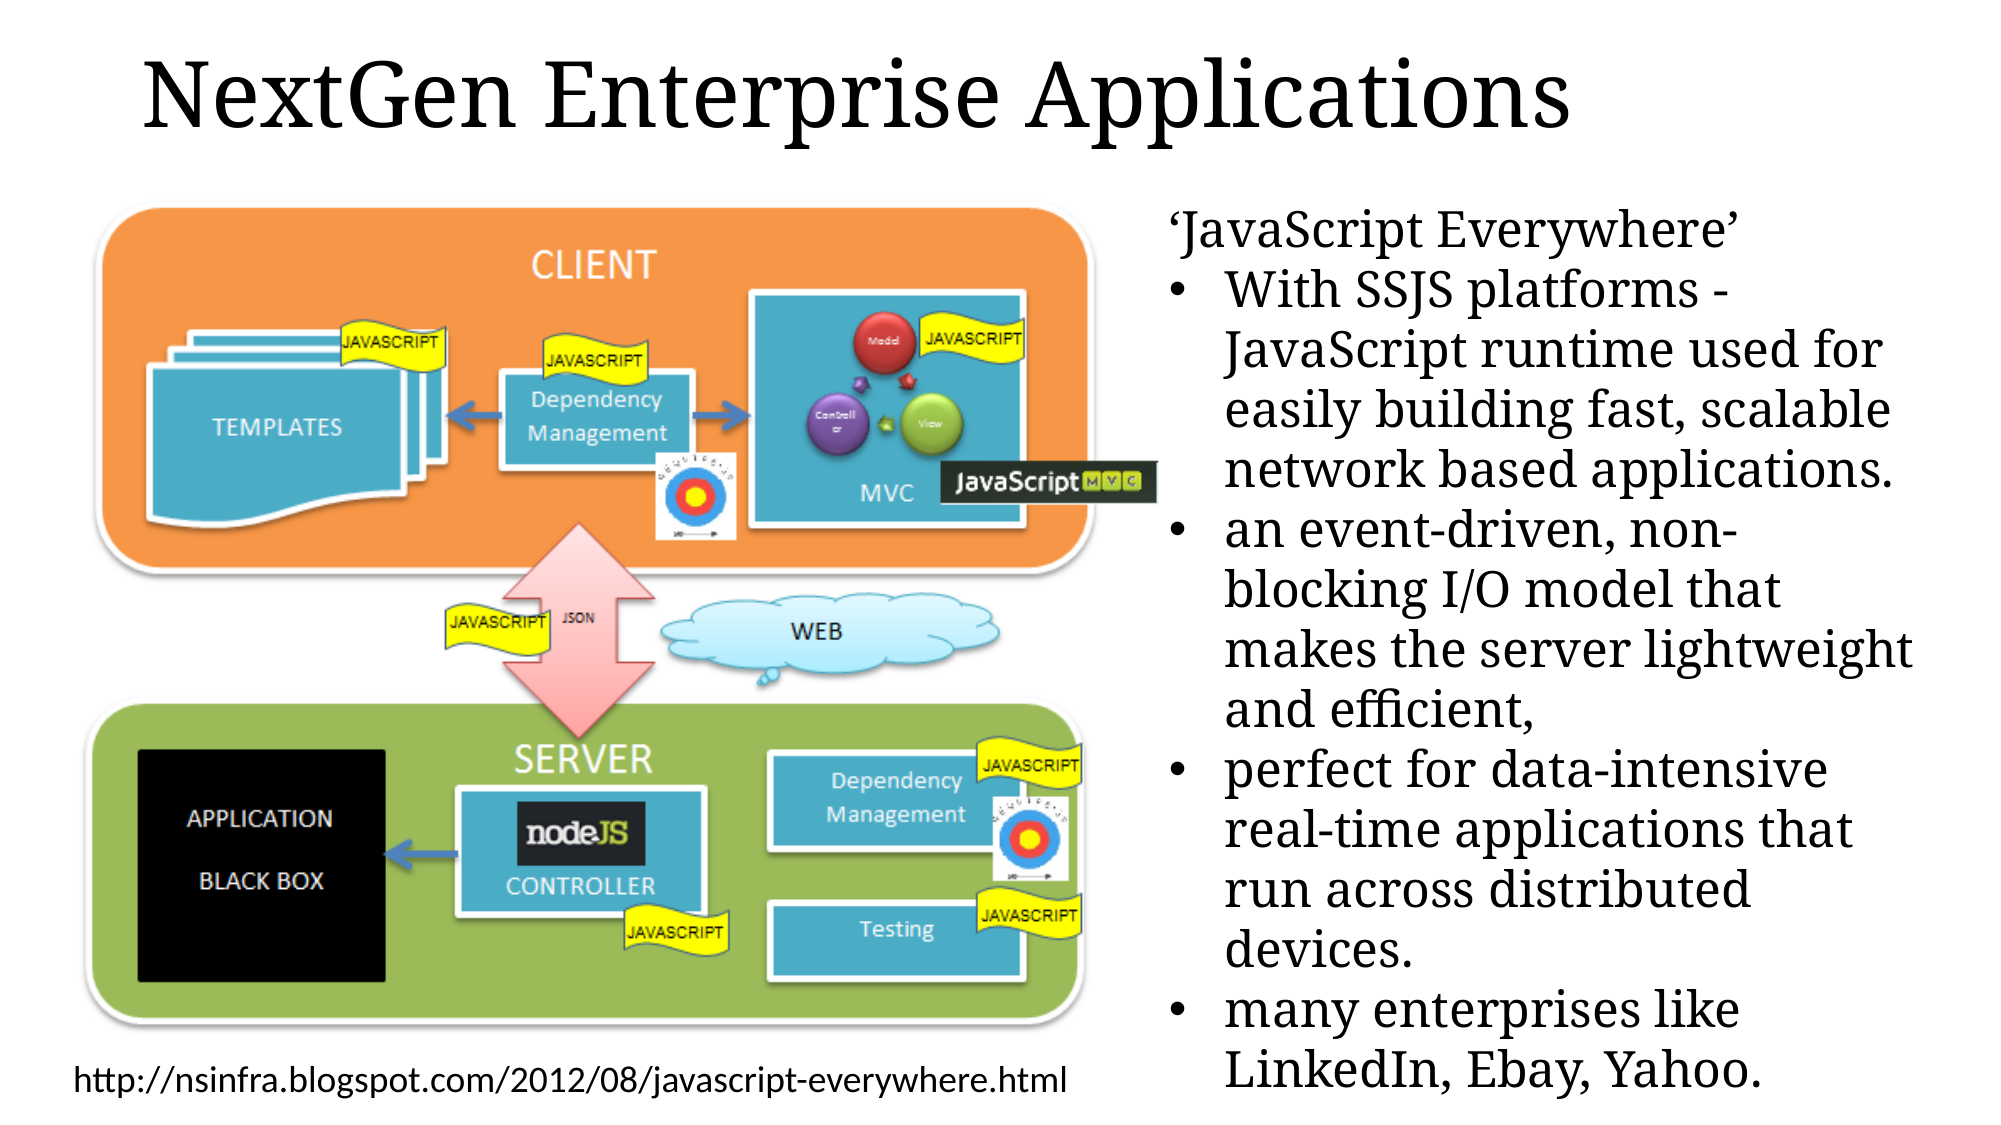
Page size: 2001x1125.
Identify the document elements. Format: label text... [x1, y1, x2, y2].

title NextGen Enterprise Applications [126, 38, 1852, 158]
text_box http://nsinfra.blogspot.com/2012/08/javascript-everywhere.html [58, 1055, 1556, 1108]
text_box ‘JavaScript Everywhere’ With SSJS platforms - JavaScript runtime used for easily building fast, scalable network based applications. an event-driven, non-blocking I/O model that makes the server lightweight and efficient, perfect for data-intensive real-time applications that run across distributed devices. many enterprises like LinkedIn, Ebay, Yahoo. [1153, 190, 1957, 1106]
picture [20, 166, 1172, 1055]
